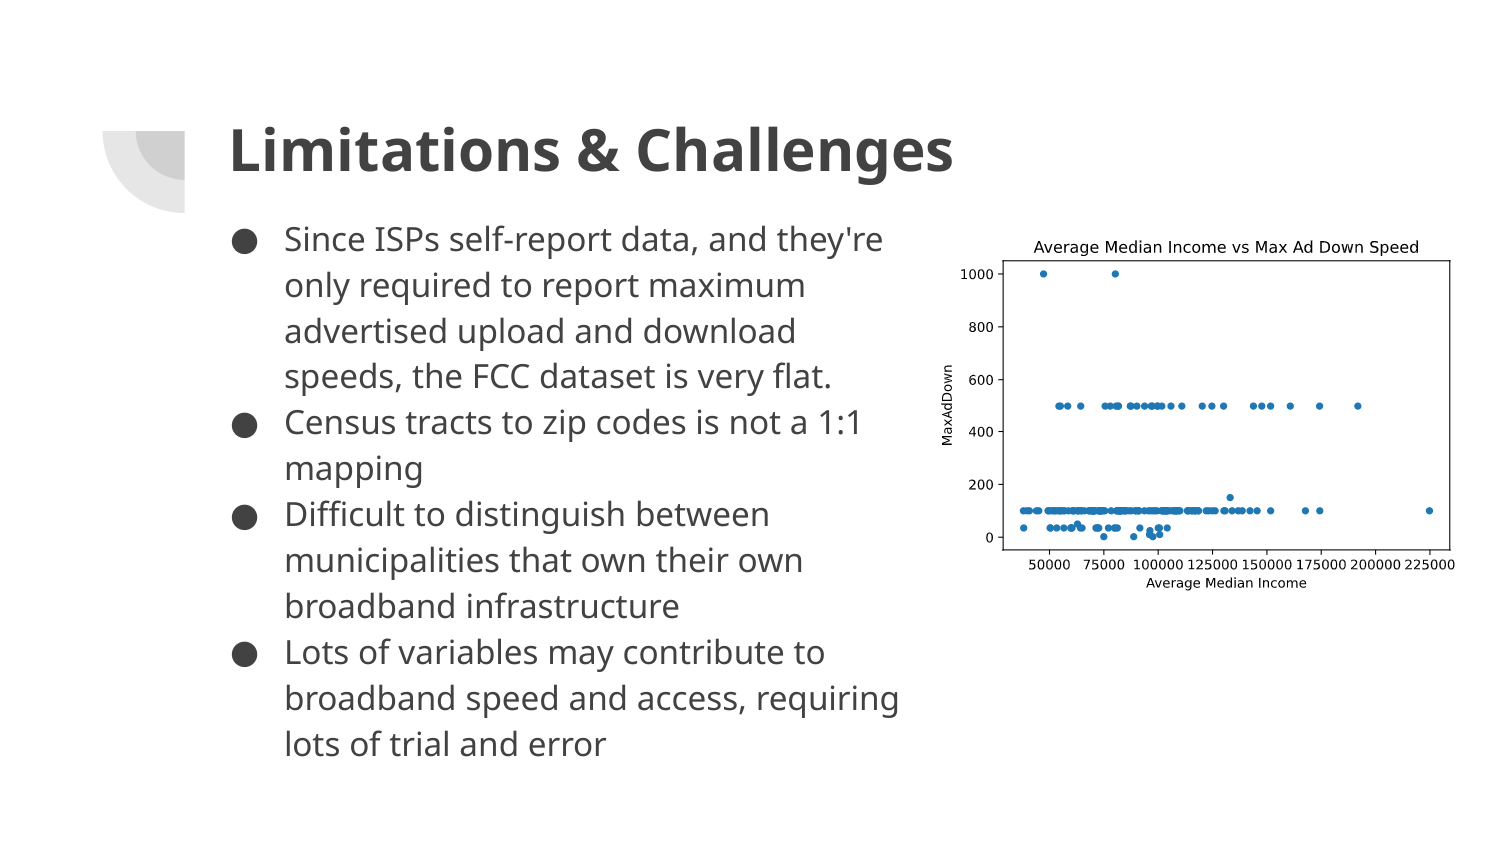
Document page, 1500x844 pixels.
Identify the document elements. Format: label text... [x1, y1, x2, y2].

list Since ISPs self-report data, and they're only required to report maximum advertised upload and download speeds, the FCC dataset is very flat. Census tracts to zip codes is not a 1:1 mapping Difficult to distinguish between municipalities that own their own broadband infrastructure Lots of variables may contribute to broadband speed and access, requiring lots of trial and error [194, 197, 921, 746]
title Limitations & Challenges [213, 98, 1368, 263]
picture [932, 231, 1464, 600]
